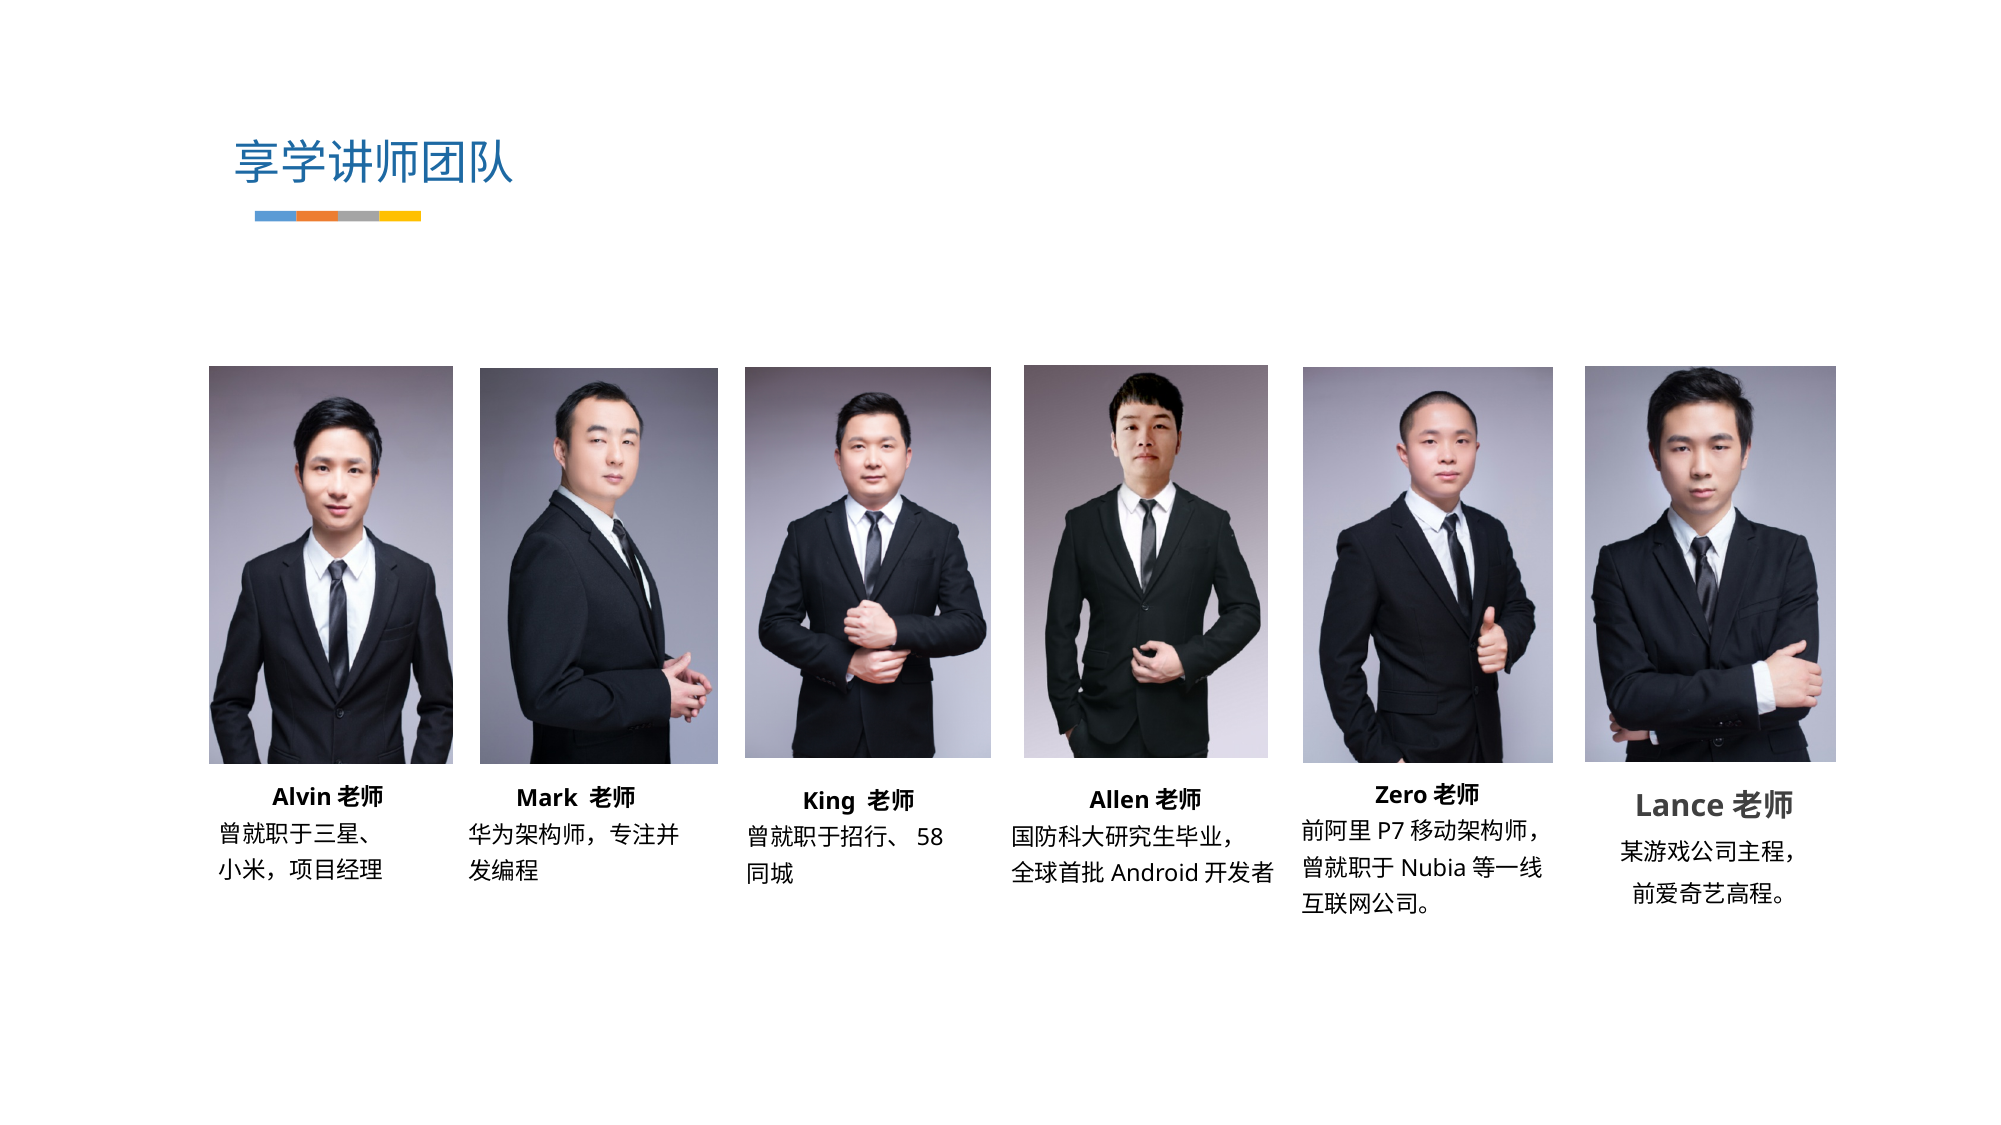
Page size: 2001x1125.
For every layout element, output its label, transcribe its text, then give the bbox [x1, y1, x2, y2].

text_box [254, 210, 421, 222]
text_box Allen老师 国防科大研究生毕业， 全球首批Android开发者 [998, 765, 1293, 893]
picture [480, 368, 718, 764]
text_box Lance老师 某游戏公司主程， 前爱奇艺高程。 [1567, 761, 1862, 914]
text_box Mark 老师 华为架构师，专注并发编程 [454, 768, 704, 892]
picture [209, 366, 453, 764]
picture [1024, 365, 1268, 758]
text_box 享学讲师团队 [233, 132, 746, 190]
picture [745, 367, 991, 758]
text_box King 老师 曾就职于招行、58同城 [734, 765, 983, 894]
picture [1585, 366, 1836, 762]
picture [1303, 367, 1553, 763]
text_box Zero老师 前阿里P7移动架构师， 曾就职于Nubia等一线互联网公司。 [1288, 759, 1568, 924]
text_box Alvin老师 曾就职于三星、 小米，项目经理 [206, 762, 451, 890]
